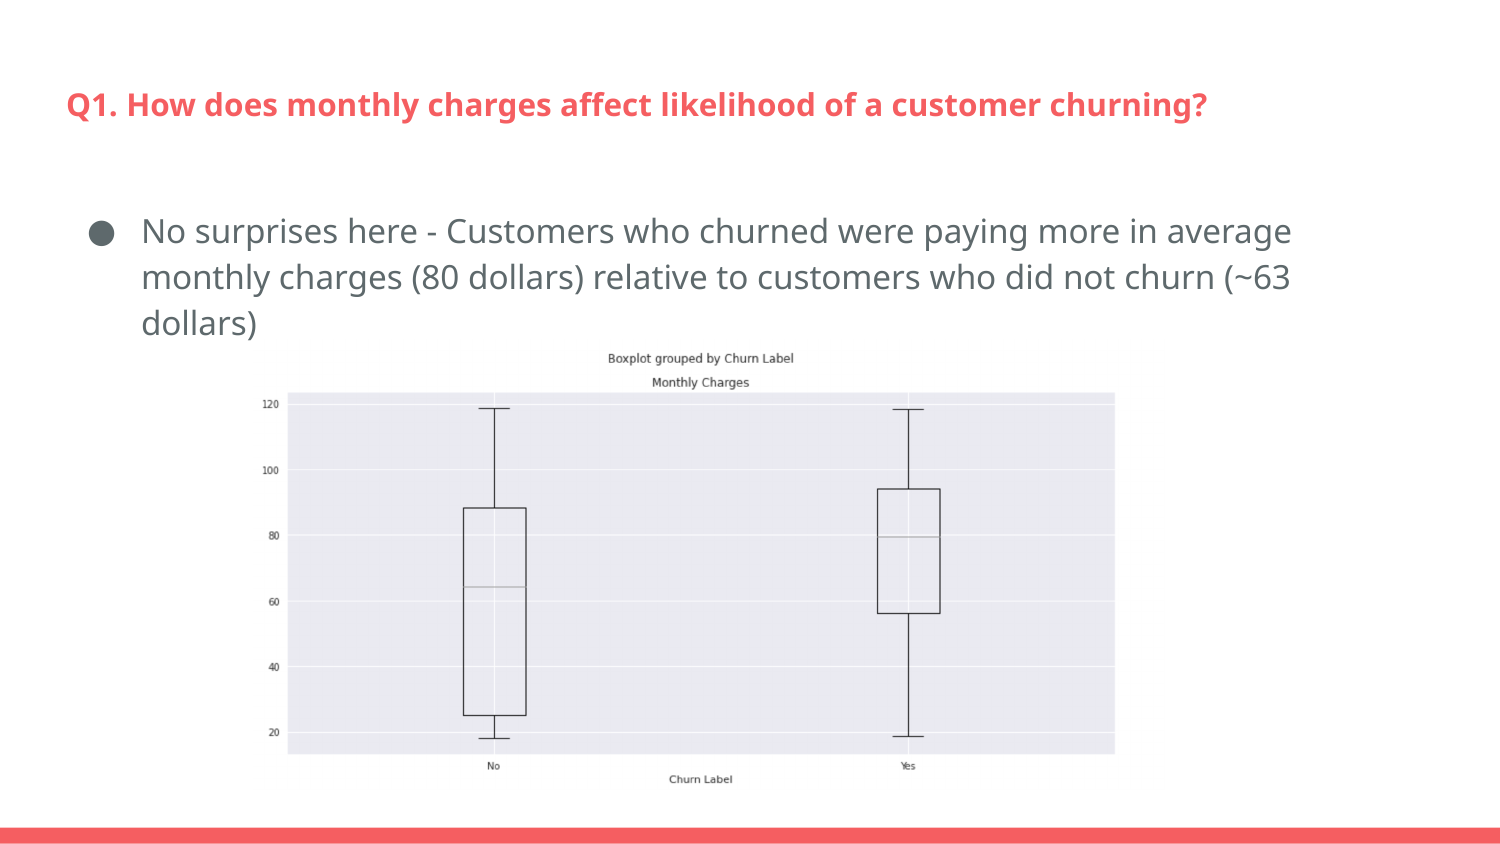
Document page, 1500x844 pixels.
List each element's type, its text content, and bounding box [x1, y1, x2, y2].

picture [253, 339, 1165, 790]
title Q1. How does monthly charges affect likelihood of a customer churning? [51, 64, 1449, 167]
list No surprises here - Customers who churned were paying more in average monthly charges (80 dollars) relative to customers who did not churn (~63 dollars) [51, 189, 1449, 750]
